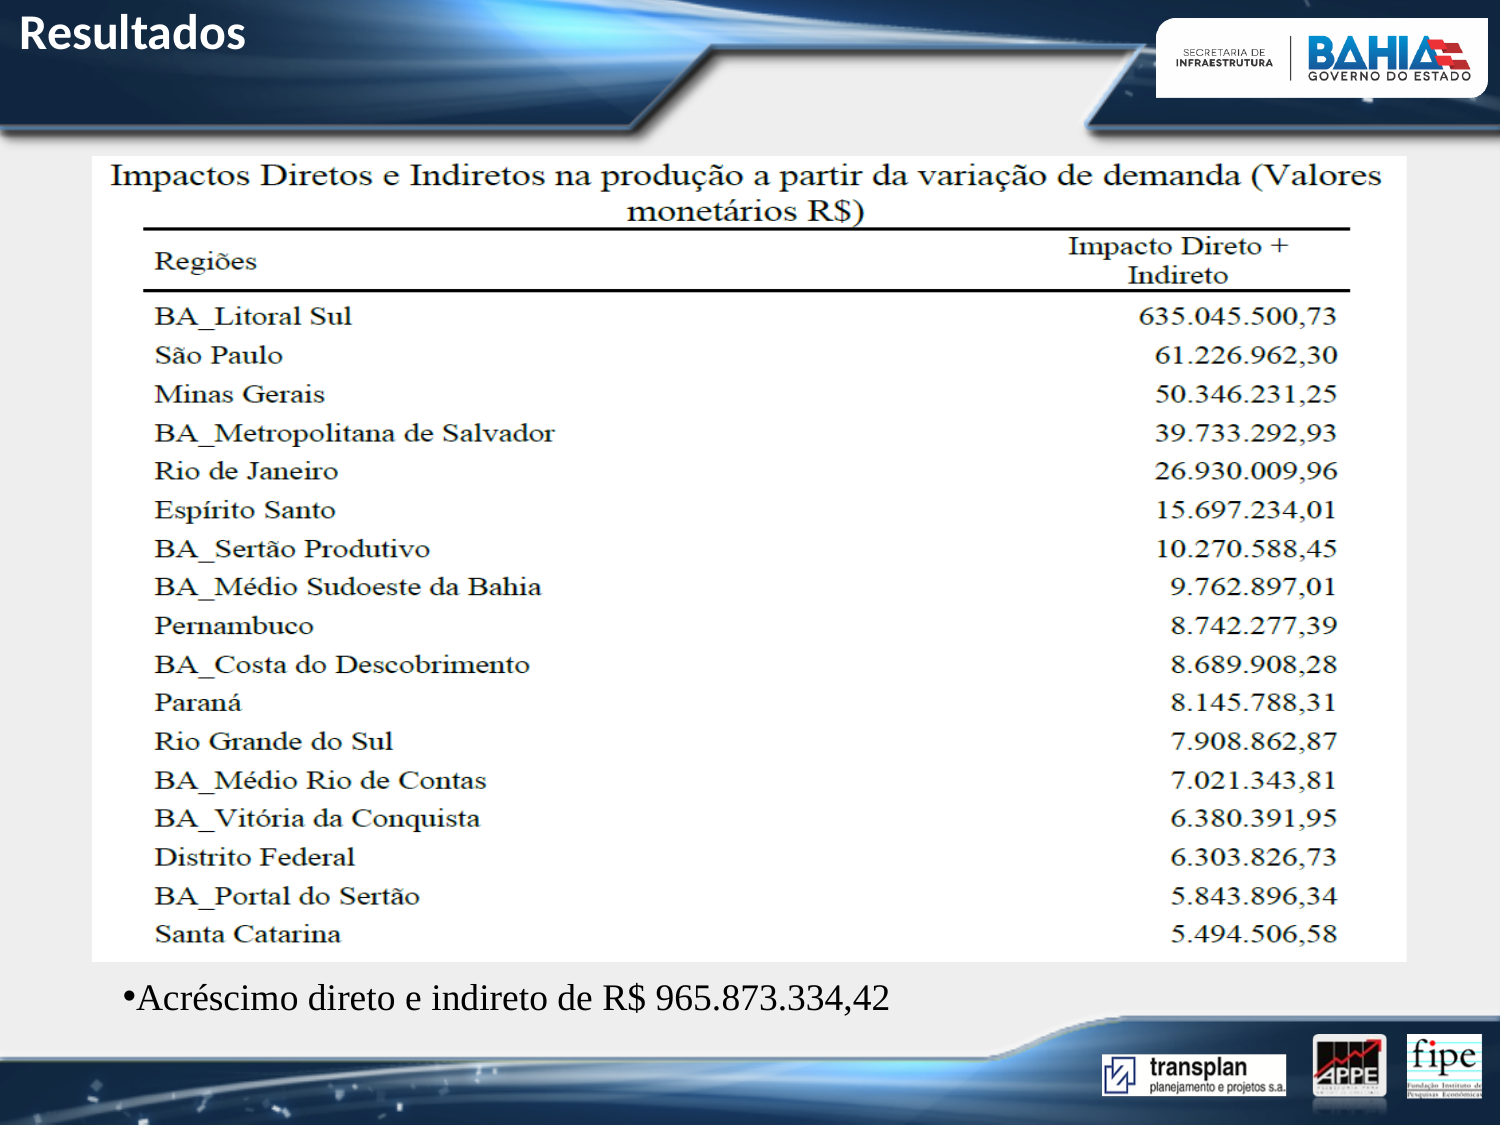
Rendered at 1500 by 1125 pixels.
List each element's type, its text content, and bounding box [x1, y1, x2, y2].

text_box Resultados [4, 0, 426, 67]
list Acréscimo direto e indireto de R$ 965.873.334,42 [107, 970, 1318, 1054]
picture [0, 0, 1500, 1125]
